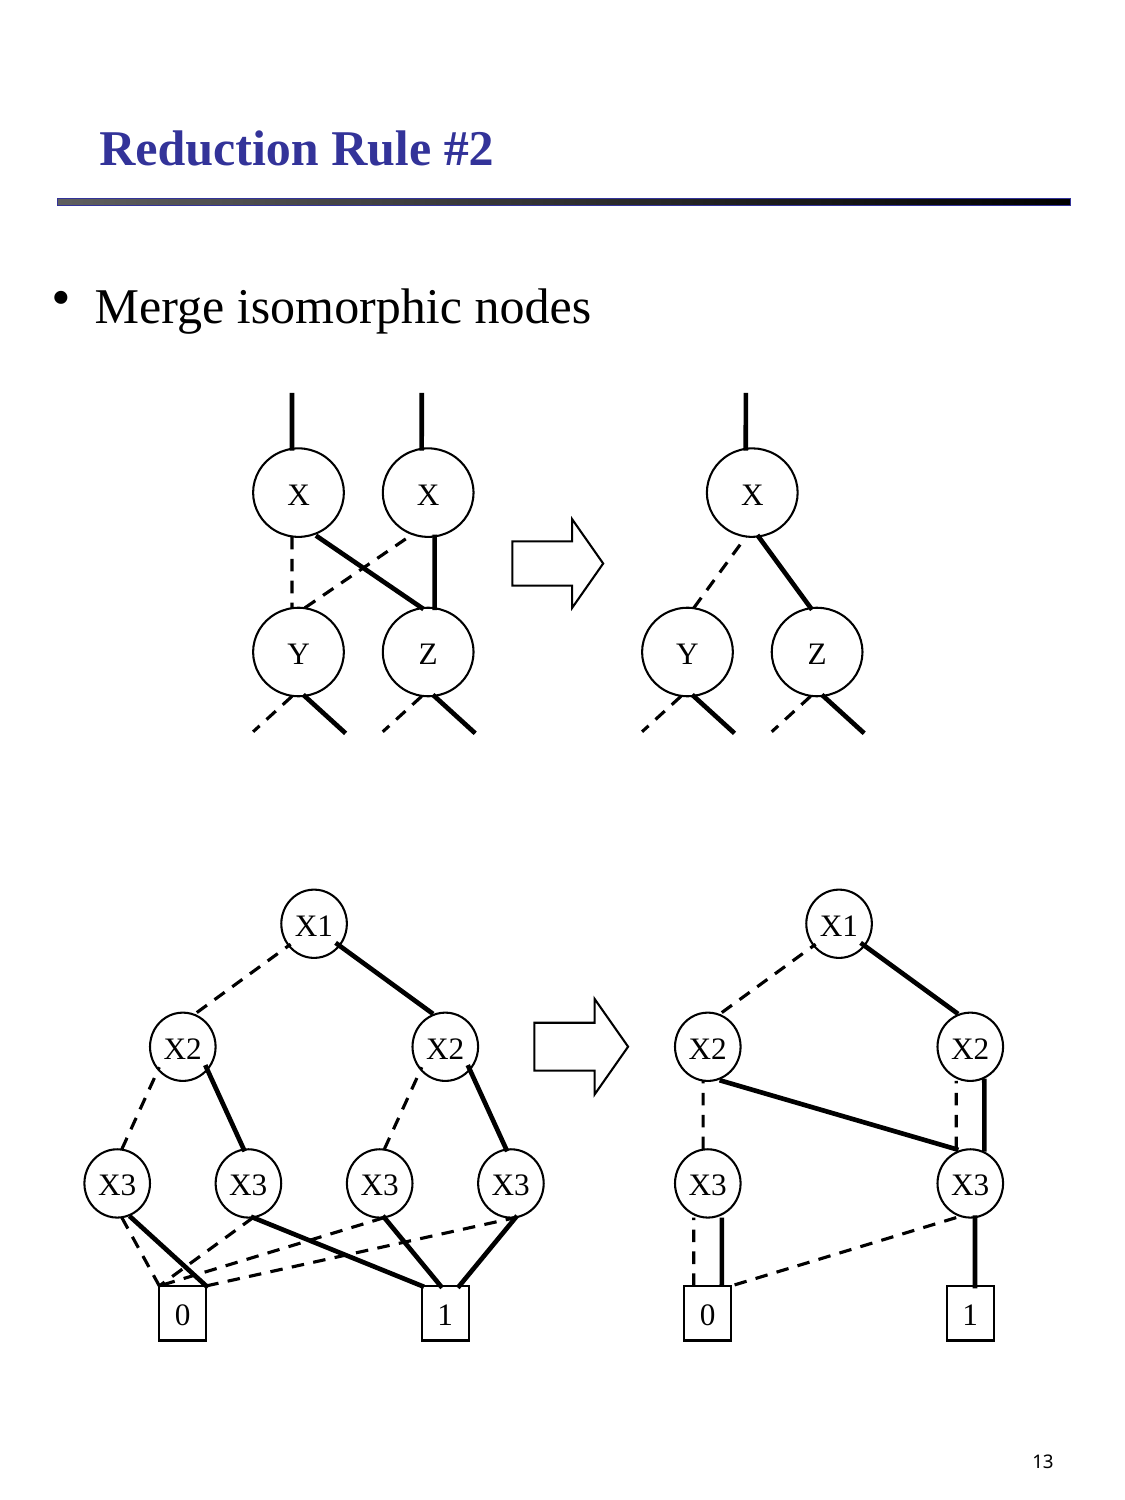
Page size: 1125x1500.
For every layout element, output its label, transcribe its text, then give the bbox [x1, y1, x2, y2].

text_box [252, 394, 863, 732]
title Reduction Rule #2 [84, 80, 1041, 184]
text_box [84, 889, 1004, 1341]
slide_number 13 [834, 1383, 1069, 1484]
list Merge isomorphic nodes [37, 265, 994, 341]
